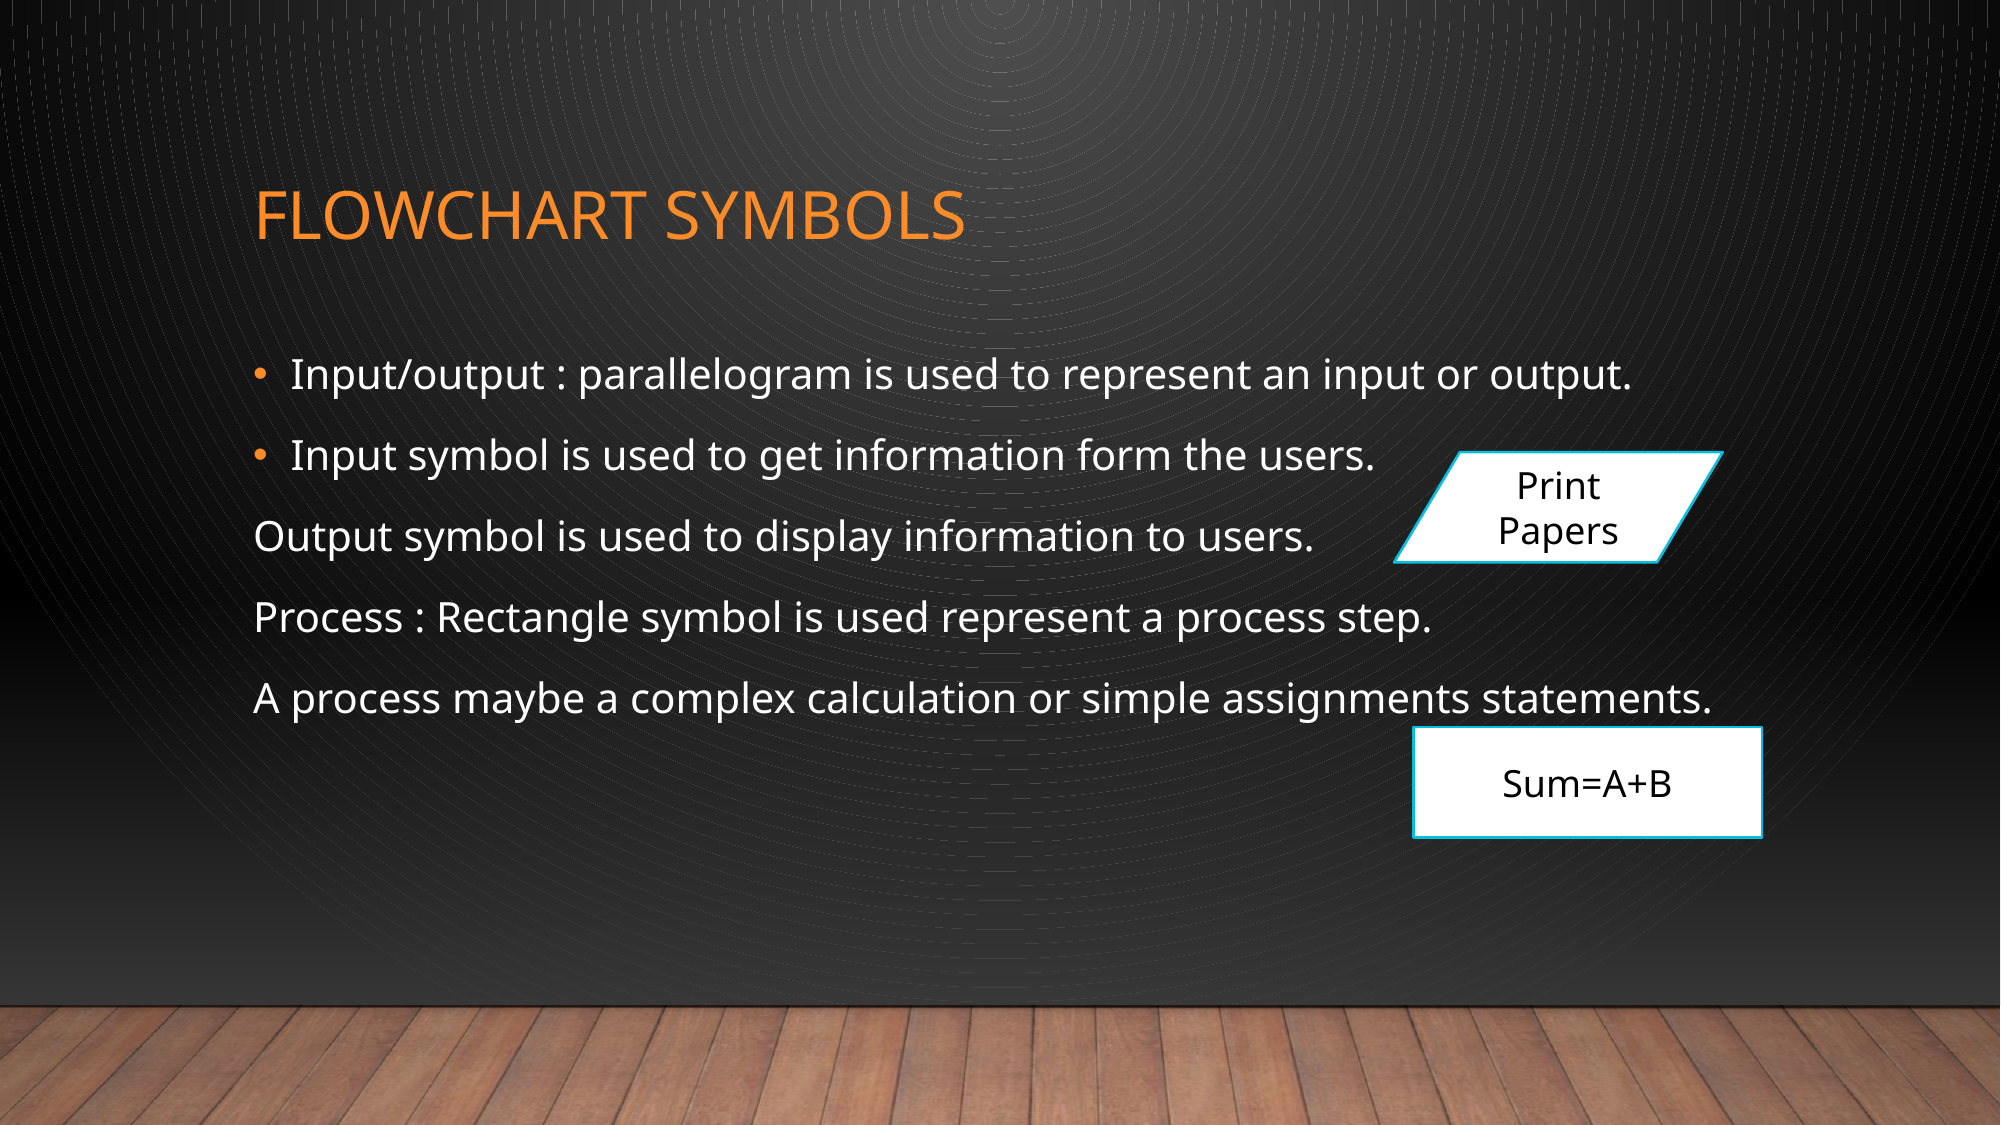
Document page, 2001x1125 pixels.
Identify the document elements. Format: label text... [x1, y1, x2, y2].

title Flowchart symbols [238, 131, 1763, 305]
text_box Print Papers [1392, 450, 1724, 564]
picture [0, 1005, 2000, 1125]
list Input/output : parallelogram is used to represent an input or output. Input symbol is used to get information form the users. Output symbol is used to display information to users. Process : Rectangle symbol is used represent a process step. A process maybe a complex calculation or simple assignments statements. [238, 330, 1763, 897]
text_box Sum=A+B [1412, 726, 1763, 839]
